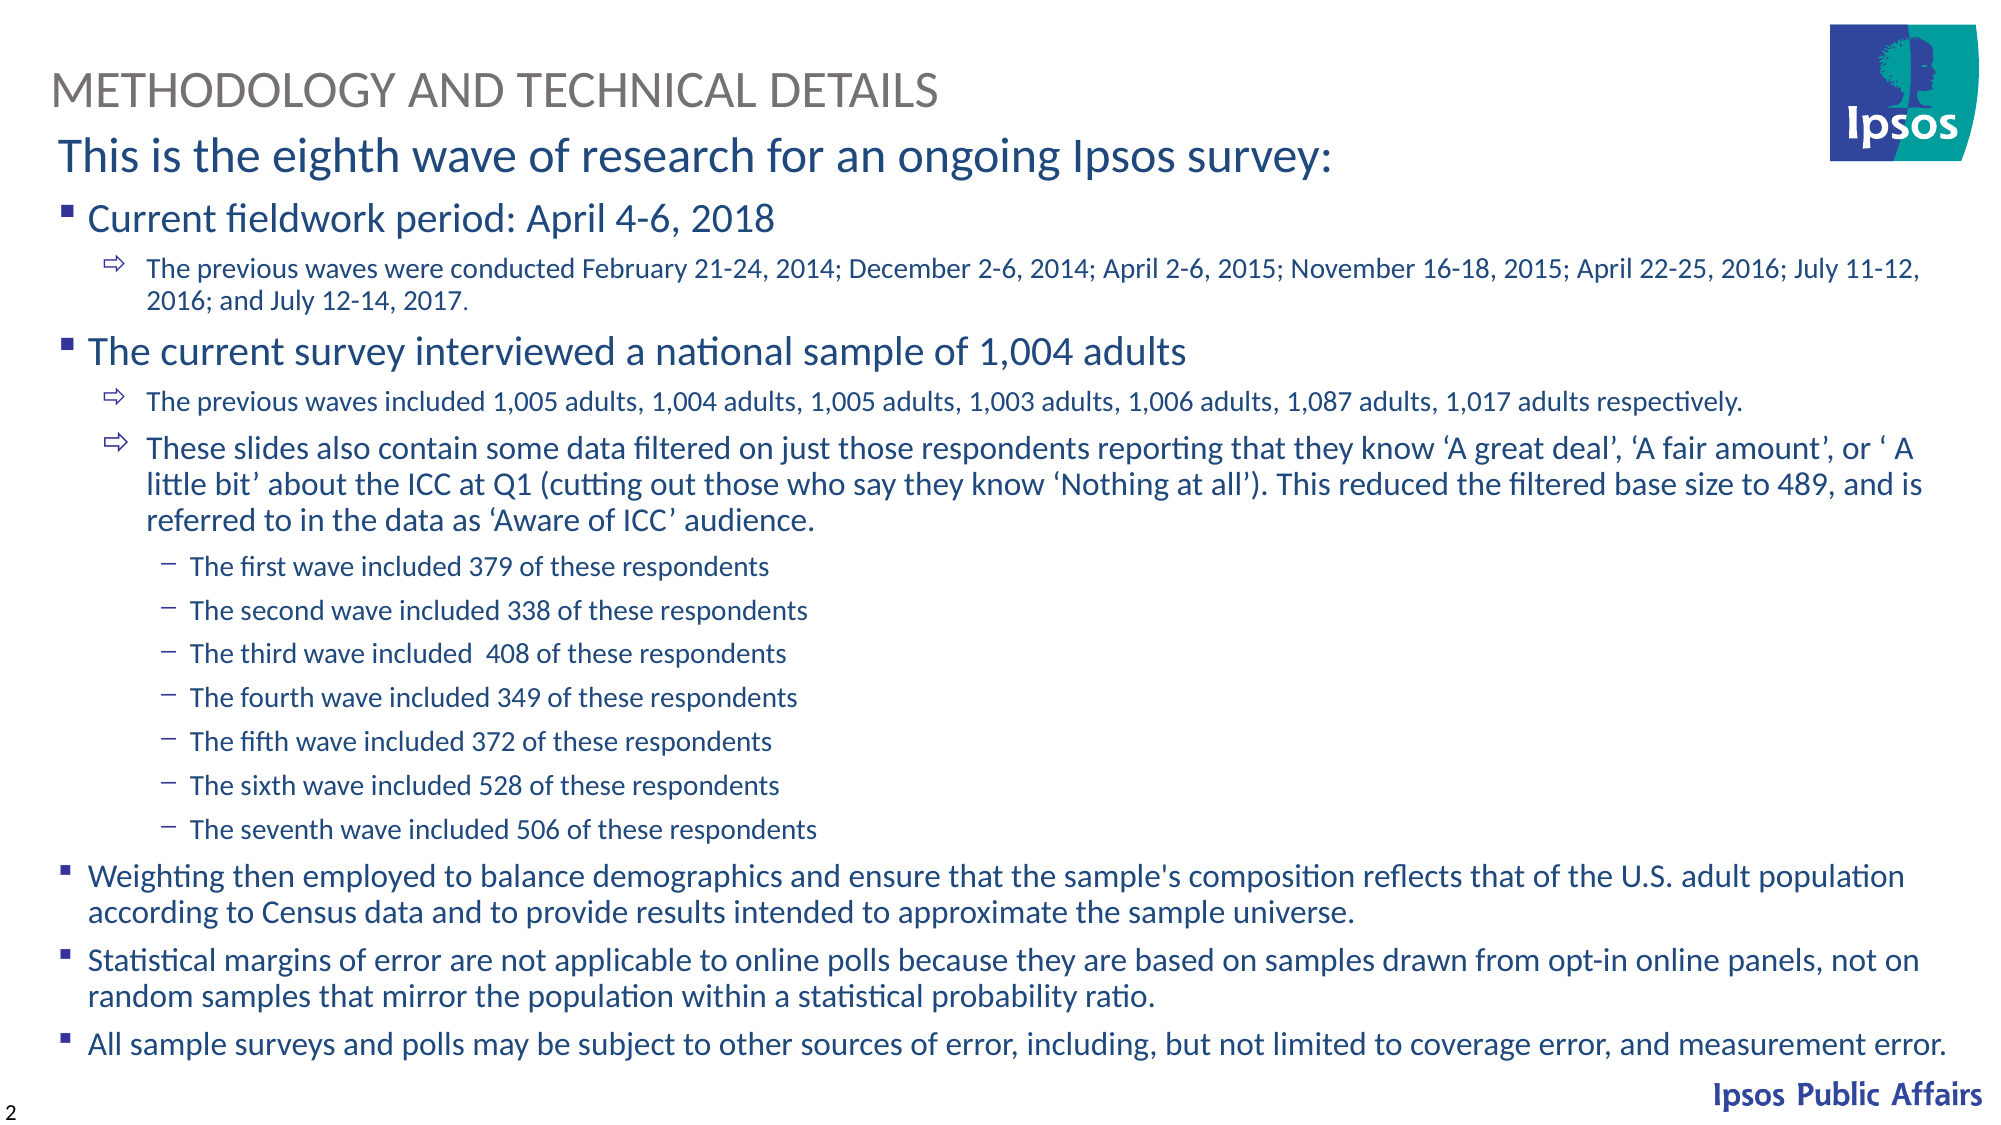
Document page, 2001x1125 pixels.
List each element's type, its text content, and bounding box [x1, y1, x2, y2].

picture [1714, 1081, 1982, 1112]
list Methodology and Technical Details [50, 54, 1520, 112]
text_box This is the eighth wave of research for an ongoing Ipsos survey: Current fieldwork period: April 4-6, 2018 The previous waves were conducted February 21-24, 2014; December 2-6, 2014; April 2-6, 2015; November 16-18, 2015; April 22-25, 2016; July 11-12, 2016; and July 12-14, 2017. The current survey interviewed a national sample of 1,004 adults The previous waves included 1,005 adults, 1,004 adults, 1,005 adults, 1,003 adults, 1,006 adults, 1,087 adults, 1,017 adults respectively. These slides also contain some data filtered on just those respondents reporting that they know ‘A great deal’, ‘A fair amount’, or ‘ A little bit’ about the ICC at Q1 (cutting out those who say they know ‘Nothing at all’). This reduced the filtered base size to 489, and is referred to in the data as ‘Aware of ICC’ audience. The first wave included 379 of these respondents The second wave included 338 of these respondents The third wave included 408 of these respondents The fourth wave included 349 of these respondents The fifth wave included 372 of these respondents The sixth wave included 528 of these respondents The seventh wave included 506 of these respondents Weighting then employed to balance demographics and ensure that the sample's composition reflects that of the U.S. adult population according to Census data and to provide results intended to approximate the sample universe. Statistical margins of error are not applicable to online polls because they are based on samples drawn from opt-in online panels, not on random samples that mirror the population within a statistical probability ratio. All sample surveys and polls may be subject to other sources of error, including, but not limited to coverage error, and measurement error. [57, 129, 1978, 1039]
text_box 2 [4, 1097, 33, 1125]
